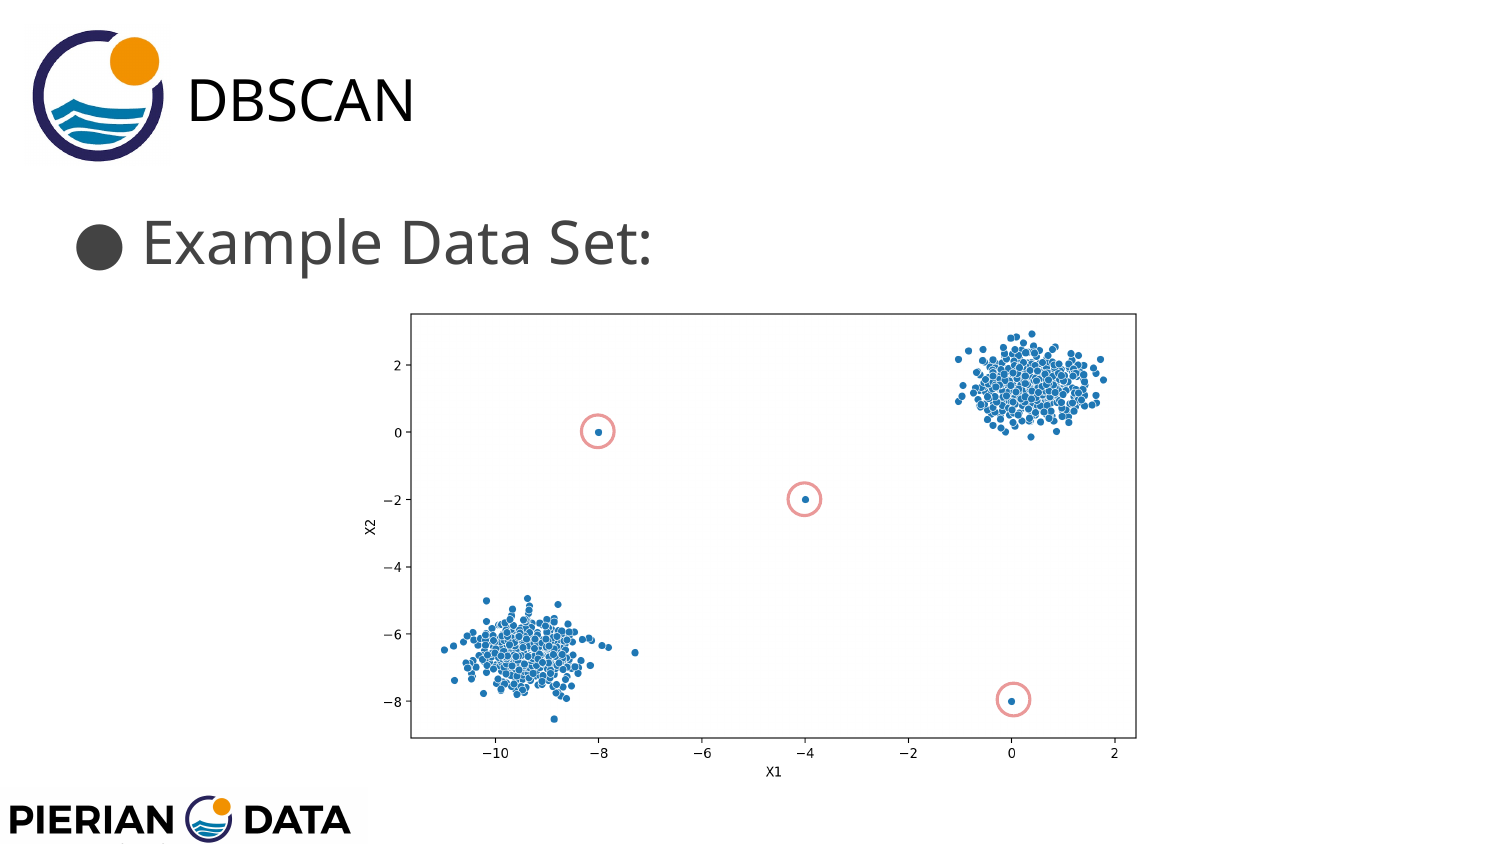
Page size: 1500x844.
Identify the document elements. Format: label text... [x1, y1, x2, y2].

title DBSCAN [176, 48, 1449, 143]
picture [0, 304, 1145, 844]
picture [24, 24, 172, 167]
list Example Data Set: [51, 189, 1476, 559]
